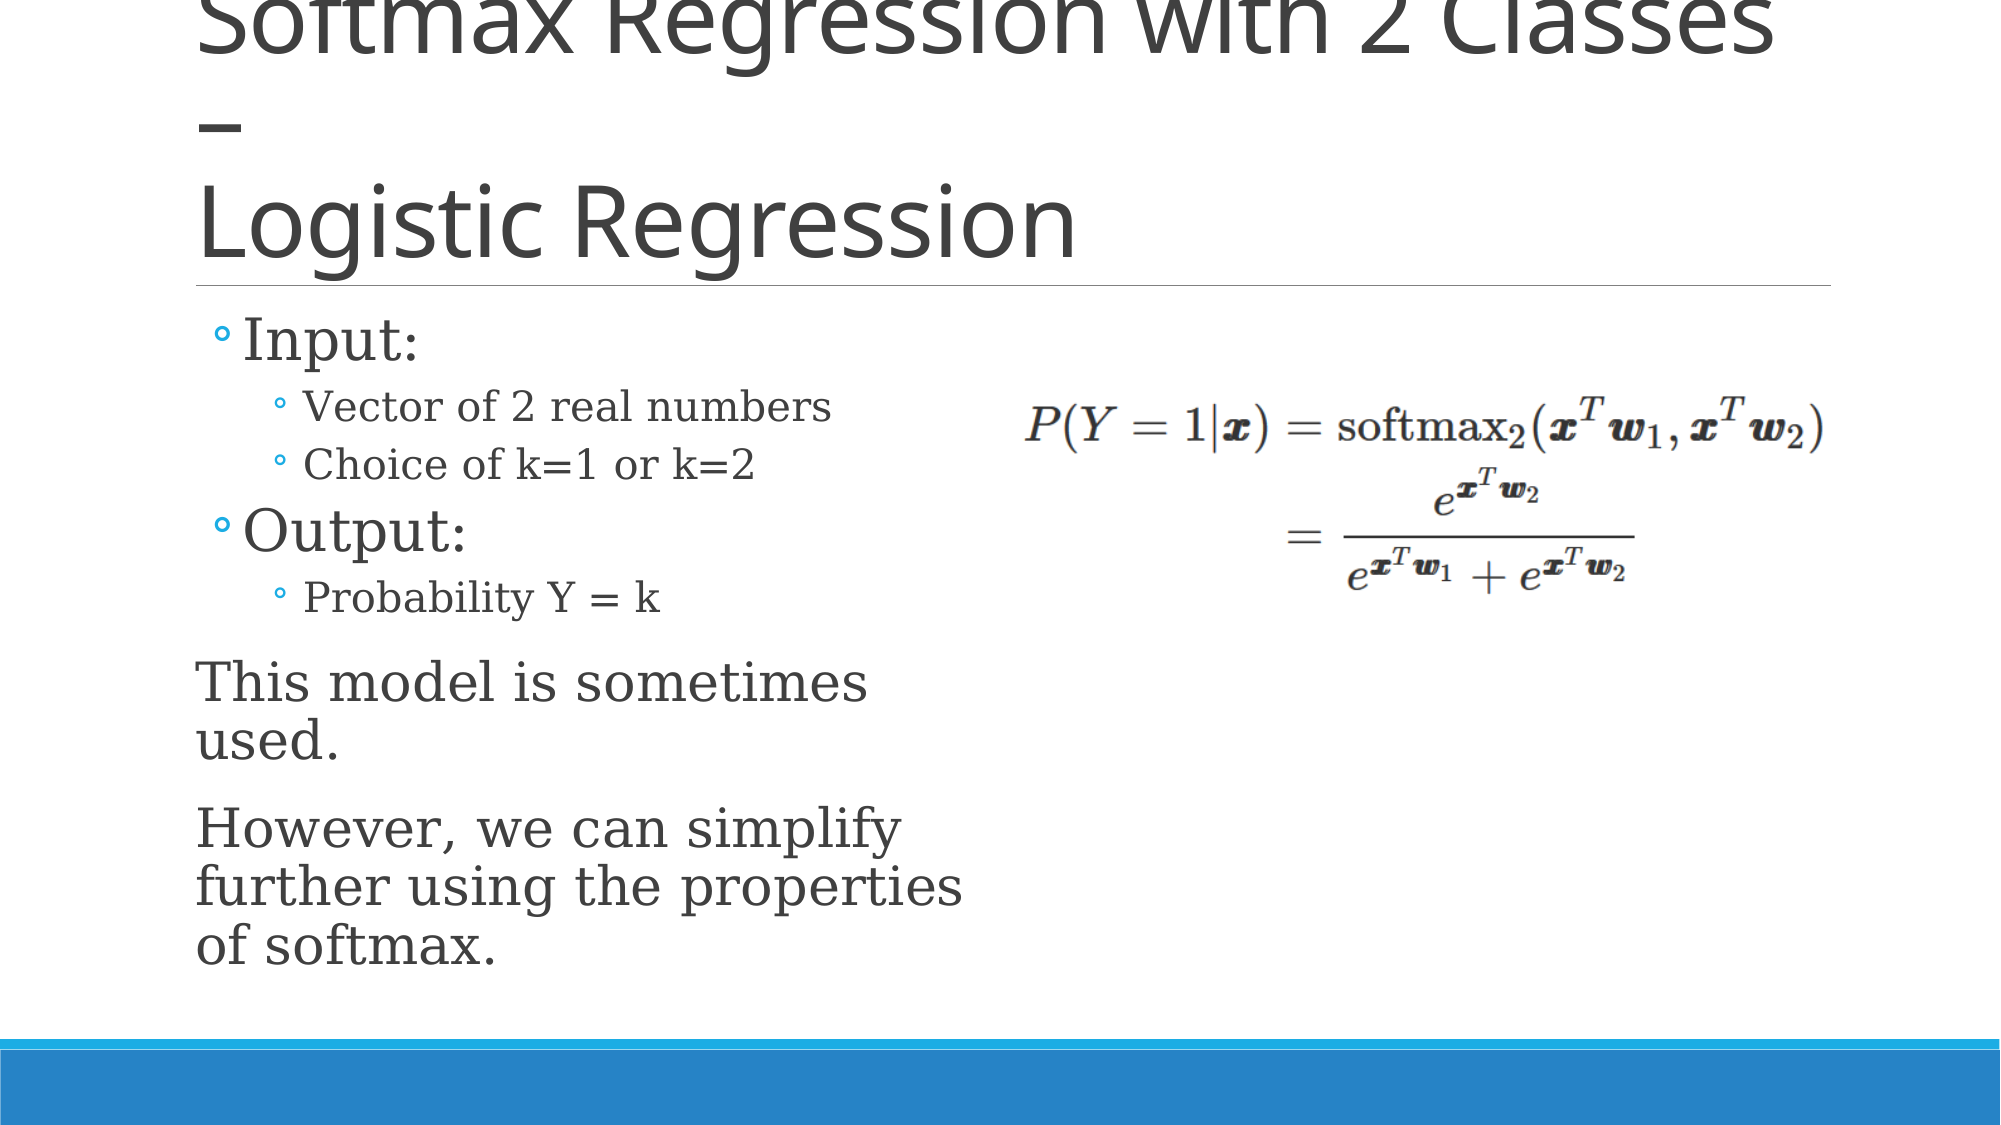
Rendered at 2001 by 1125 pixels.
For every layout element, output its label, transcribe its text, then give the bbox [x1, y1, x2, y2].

title Softmax Regression with 2 Classes – Logistic Regression [180, 47, 1830, 285]
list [1019, 394, 1831, 600]
list Input: Vector of 2 real numbers Choice of k=1 or k=2 Output: Probability Y = k This model is sometimes used. However, we can simplify further using the properties of softmax. [180, 302, 990, 1021]
